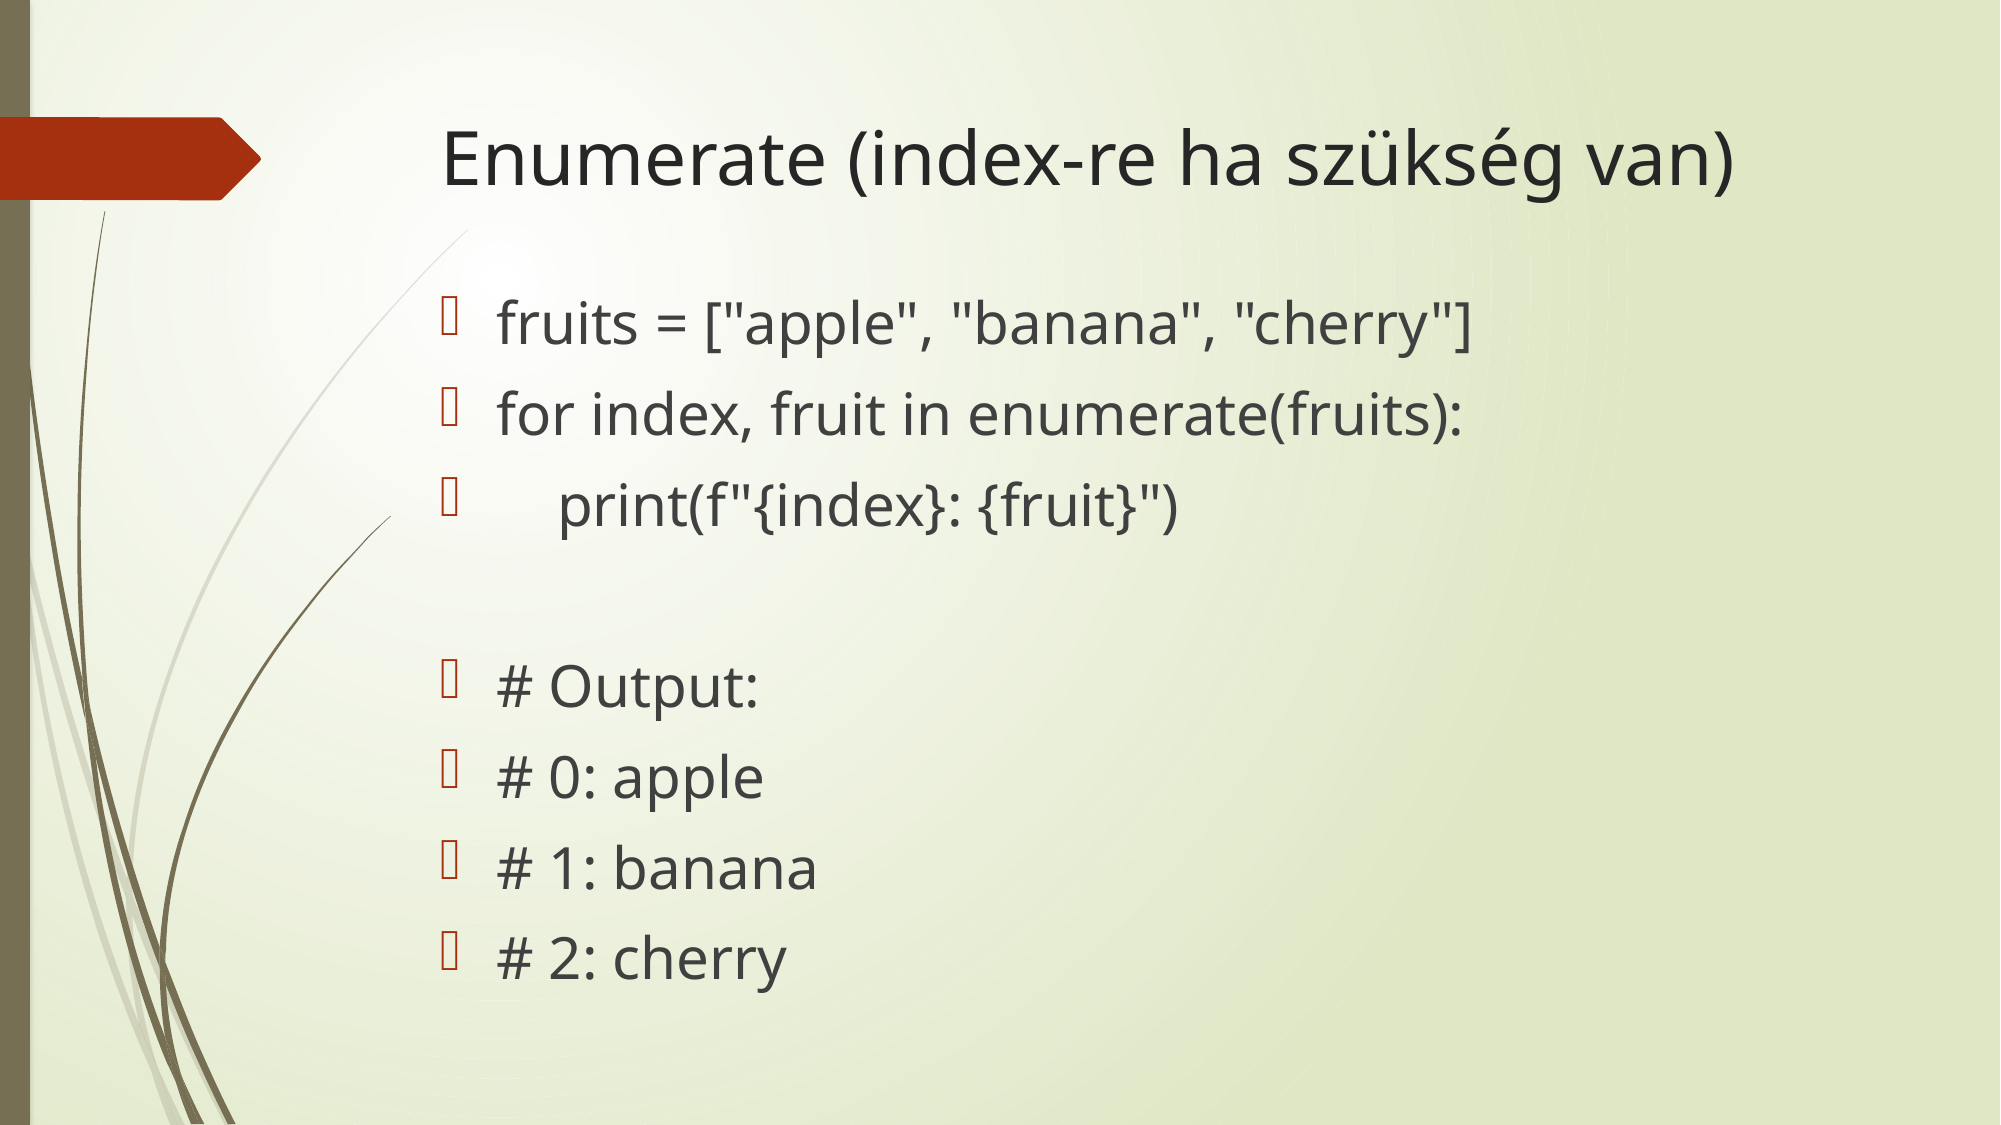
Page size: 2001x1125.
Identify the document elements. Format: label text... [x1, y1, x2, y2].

list fruits = ["apple", "banana", "cherry"] for index, fruit in enumerate(fruits): print(f"{index}: {fruit}") # Output: # 0: apple # 1: banana # 2: cherry [424, 279, 1888, 1044]
title Enumerate (index-re ha szükség van) [425, 102, 1888, 279]
